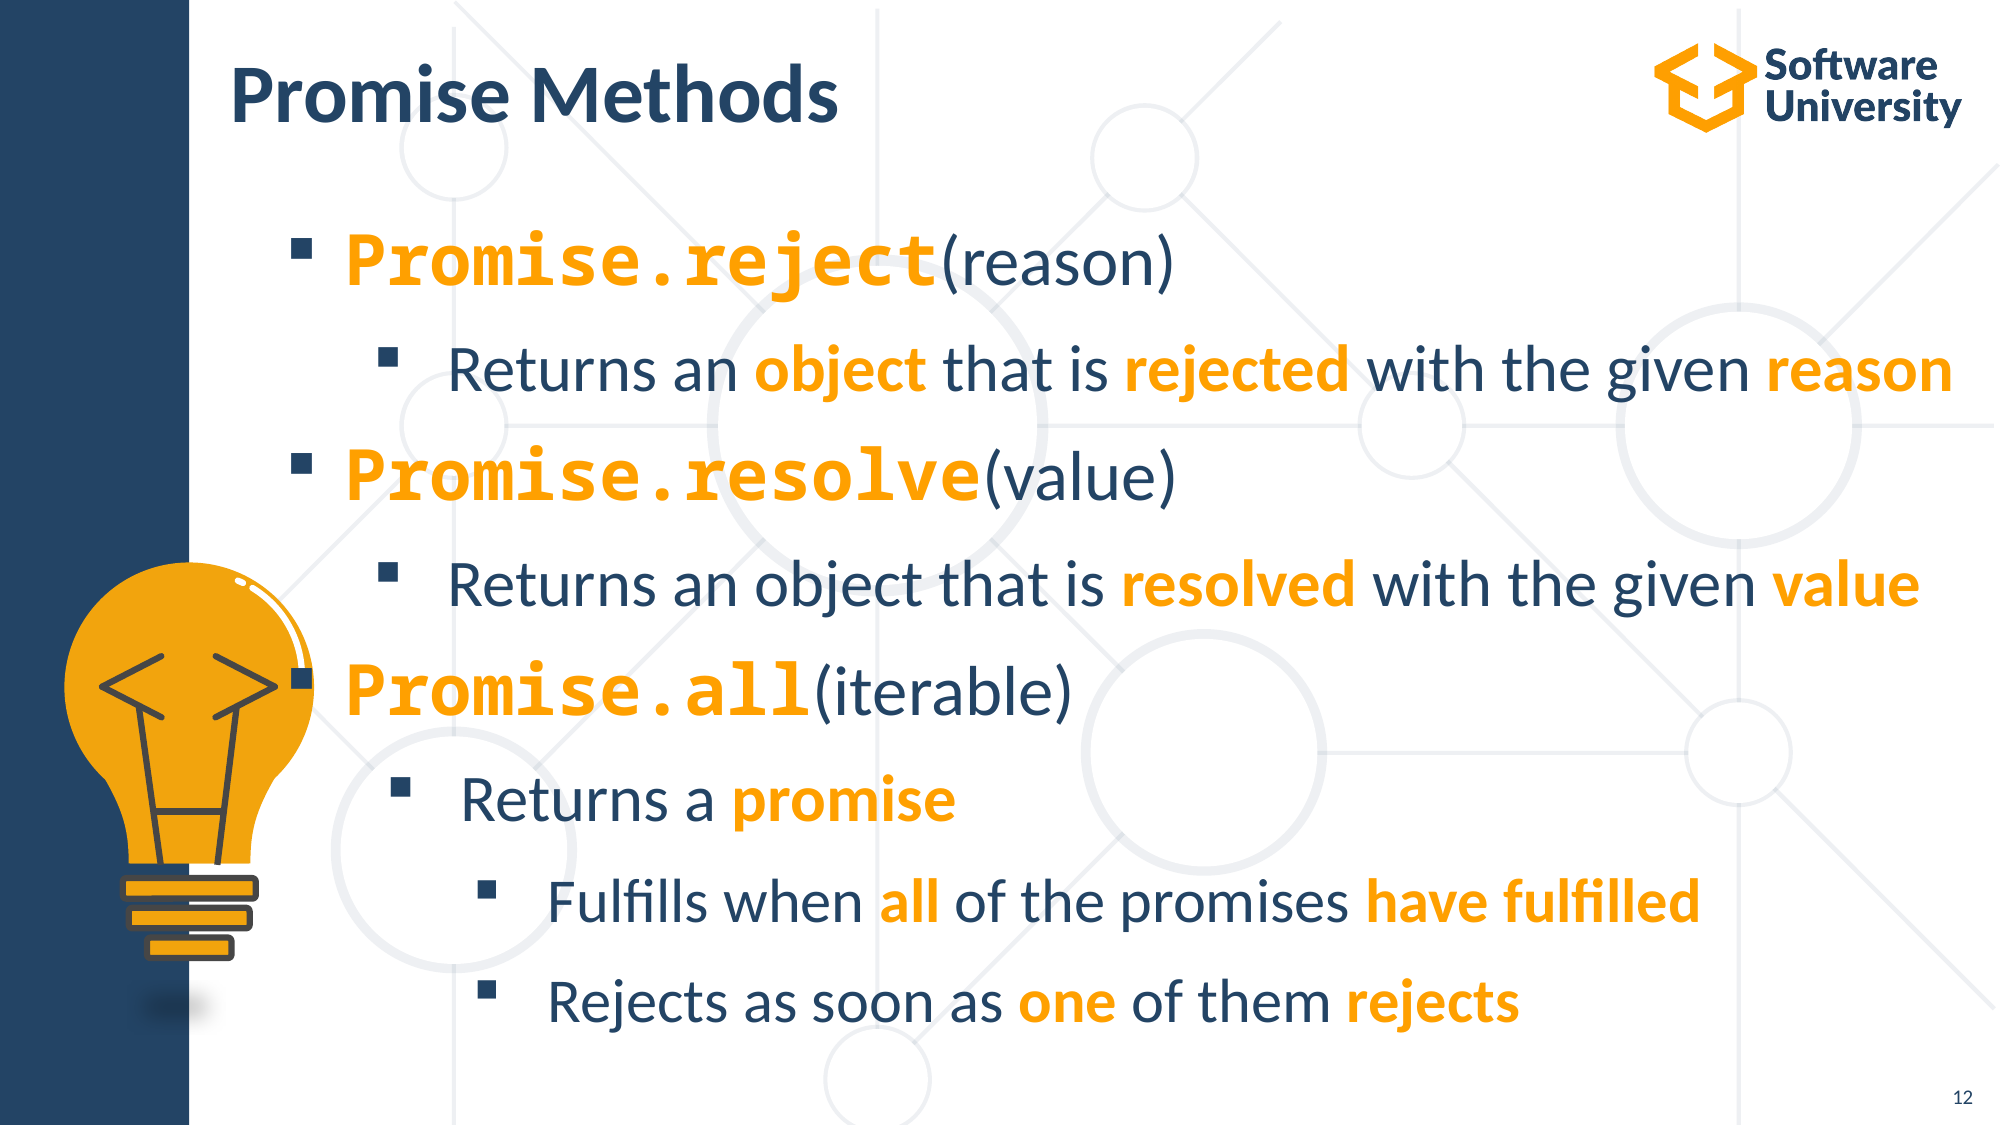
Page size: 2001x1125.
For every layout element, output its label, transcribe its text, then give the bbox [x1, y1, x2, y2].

list Promise.reject(reason) Returns an object that is rejected with the given reason Promise.resolve(value) Returns an object that is resolved with the given value Promise.all(iterable) Returns a promise Fulfills when all of the promises have fulfilled Rejects as soon as one of them rejects [267, 209, 1988, 1075]
picture [1641, 31, 1973, 145]
slide_number 12 [1927, 1067, 1989, 1117]
title Promise Methods [212, 16, 1628, 162]
